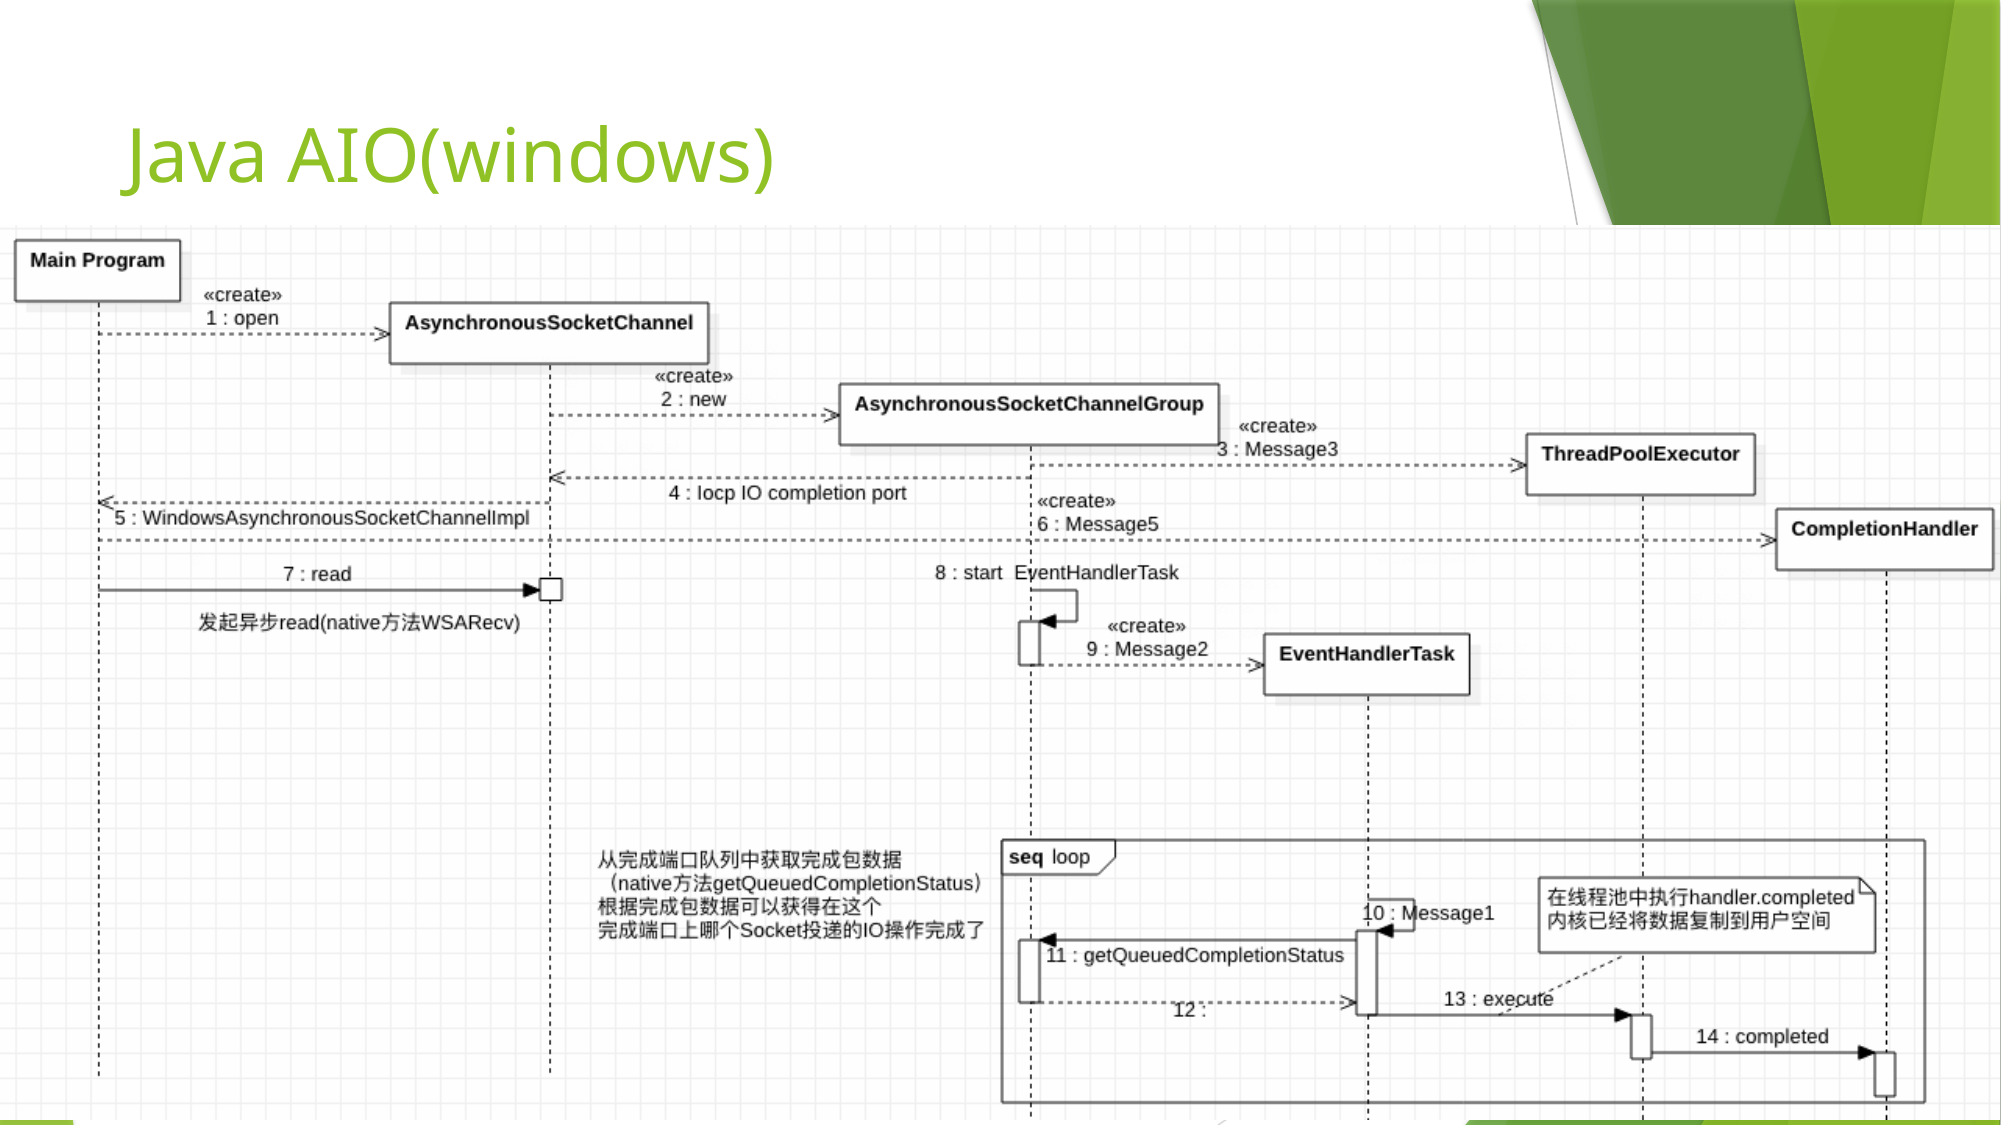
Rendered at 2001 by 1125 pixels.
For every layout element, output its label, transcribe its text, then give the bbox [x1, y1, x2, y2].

title Java AIO(windows) [111, 99, 1522, 222]
picture [0, 224, 2000, 1121]
